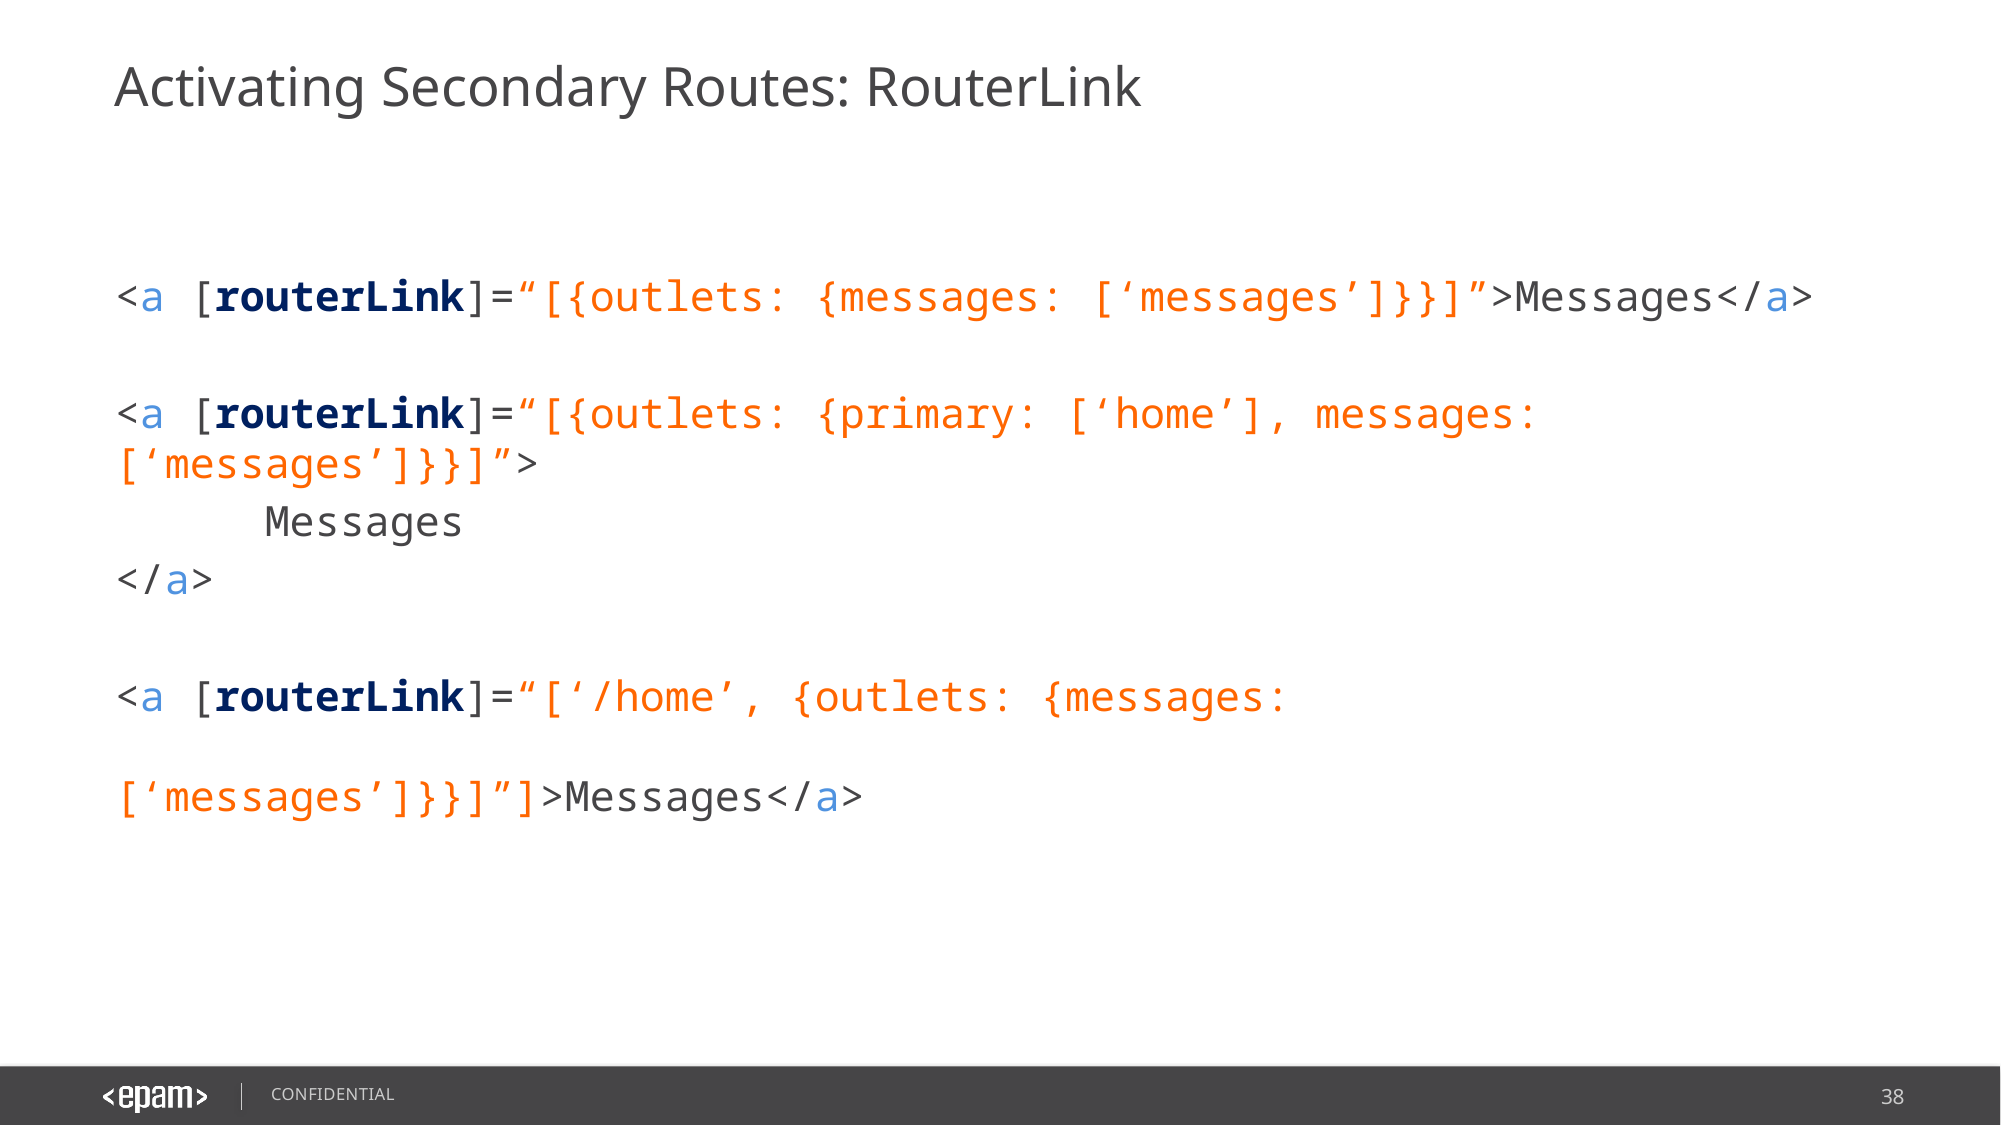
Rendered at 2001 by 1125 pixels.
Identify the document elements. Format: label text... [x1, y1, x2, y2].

list <a [routerLink]=“[{outlets: {messages: [‘messages’]}}]”>Messages</a> <a [routerLink]=“[{outlets: {primary: [‘home’], messages: [‘messages’]}}]”> Messages </a> <a [routerLink]=“[‘/home’, {outlets: {messages: [‘messages’]}}]”]>Messages</a> [99, 262, 1900, 1005]
title Activating Secondary Routes: RouterLink [99, 45, 1900, 233]
picture [102, 1085, 207, 1113]
